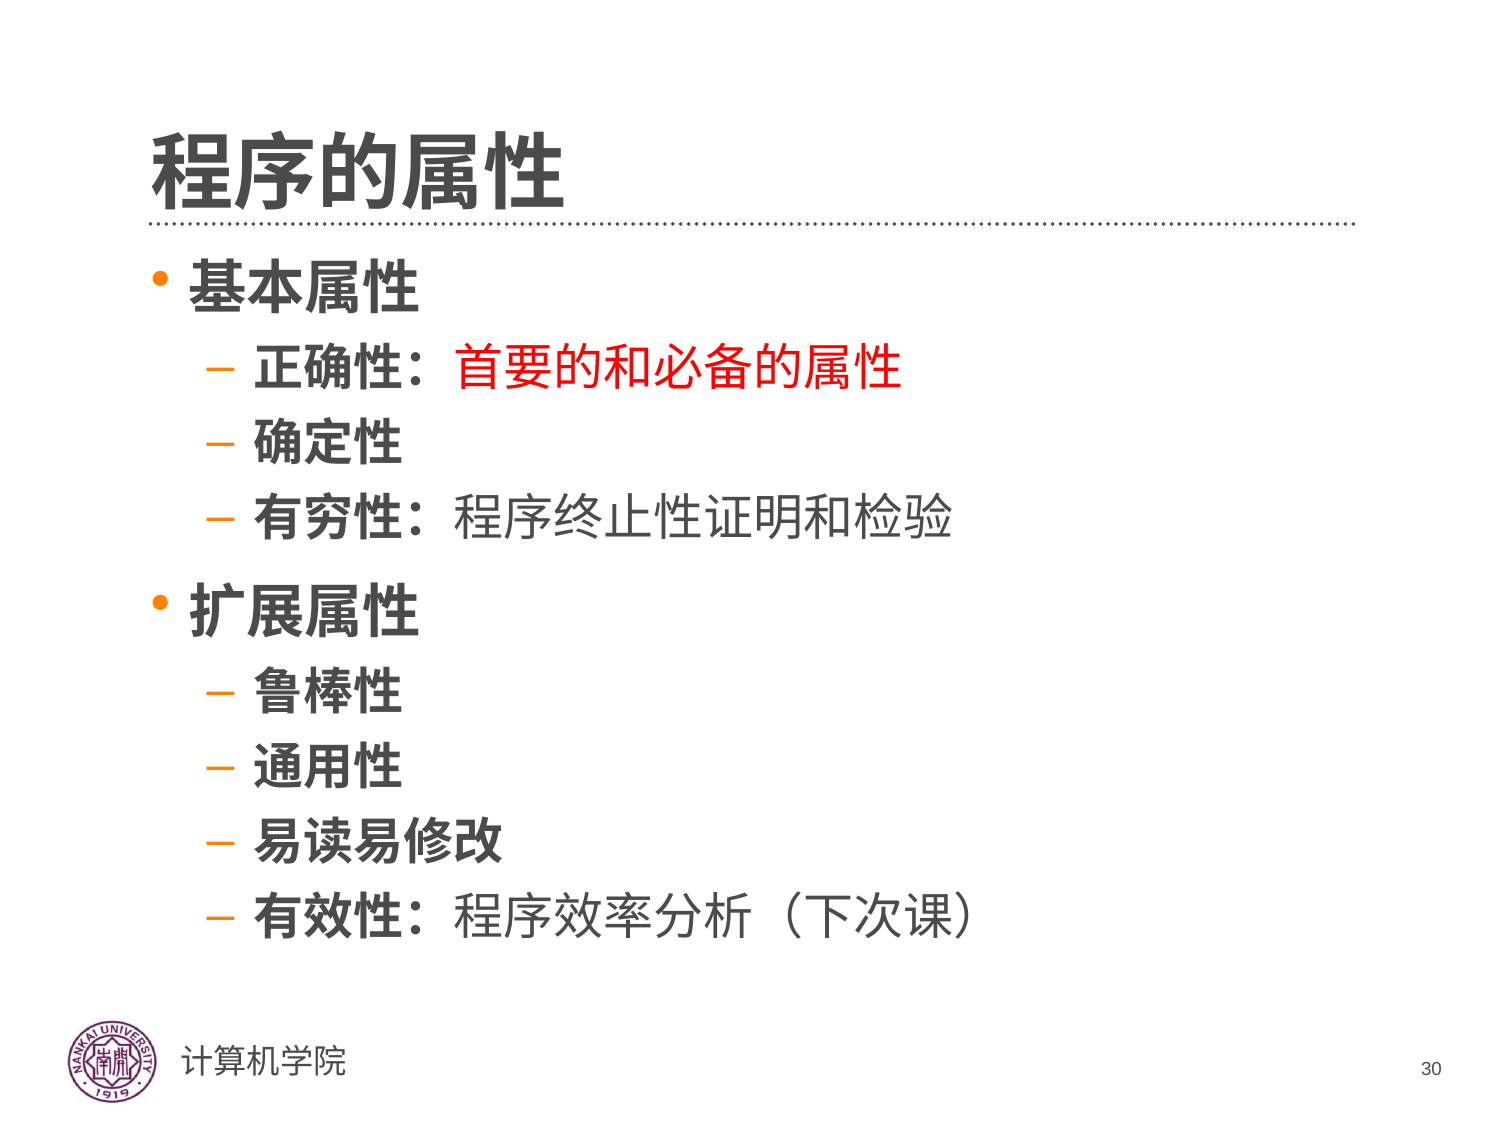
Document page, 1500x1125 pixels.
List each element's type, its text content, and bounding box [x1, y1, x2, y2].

slide_number 30 [1308, 1048, 1458, 1093]
title 程序的属性 [150, 83, 1360, 221]
picture [64, 1017, 160, 1106]
list 基本属性 正确性：首要的和必备的属性 确定性 有穷性：程序终止性证明和检验 扩展属性 鲁棒性 通用性 易读易修改 有效性：程序效率分析（下次课） [150, 250, 1360, 1000]
